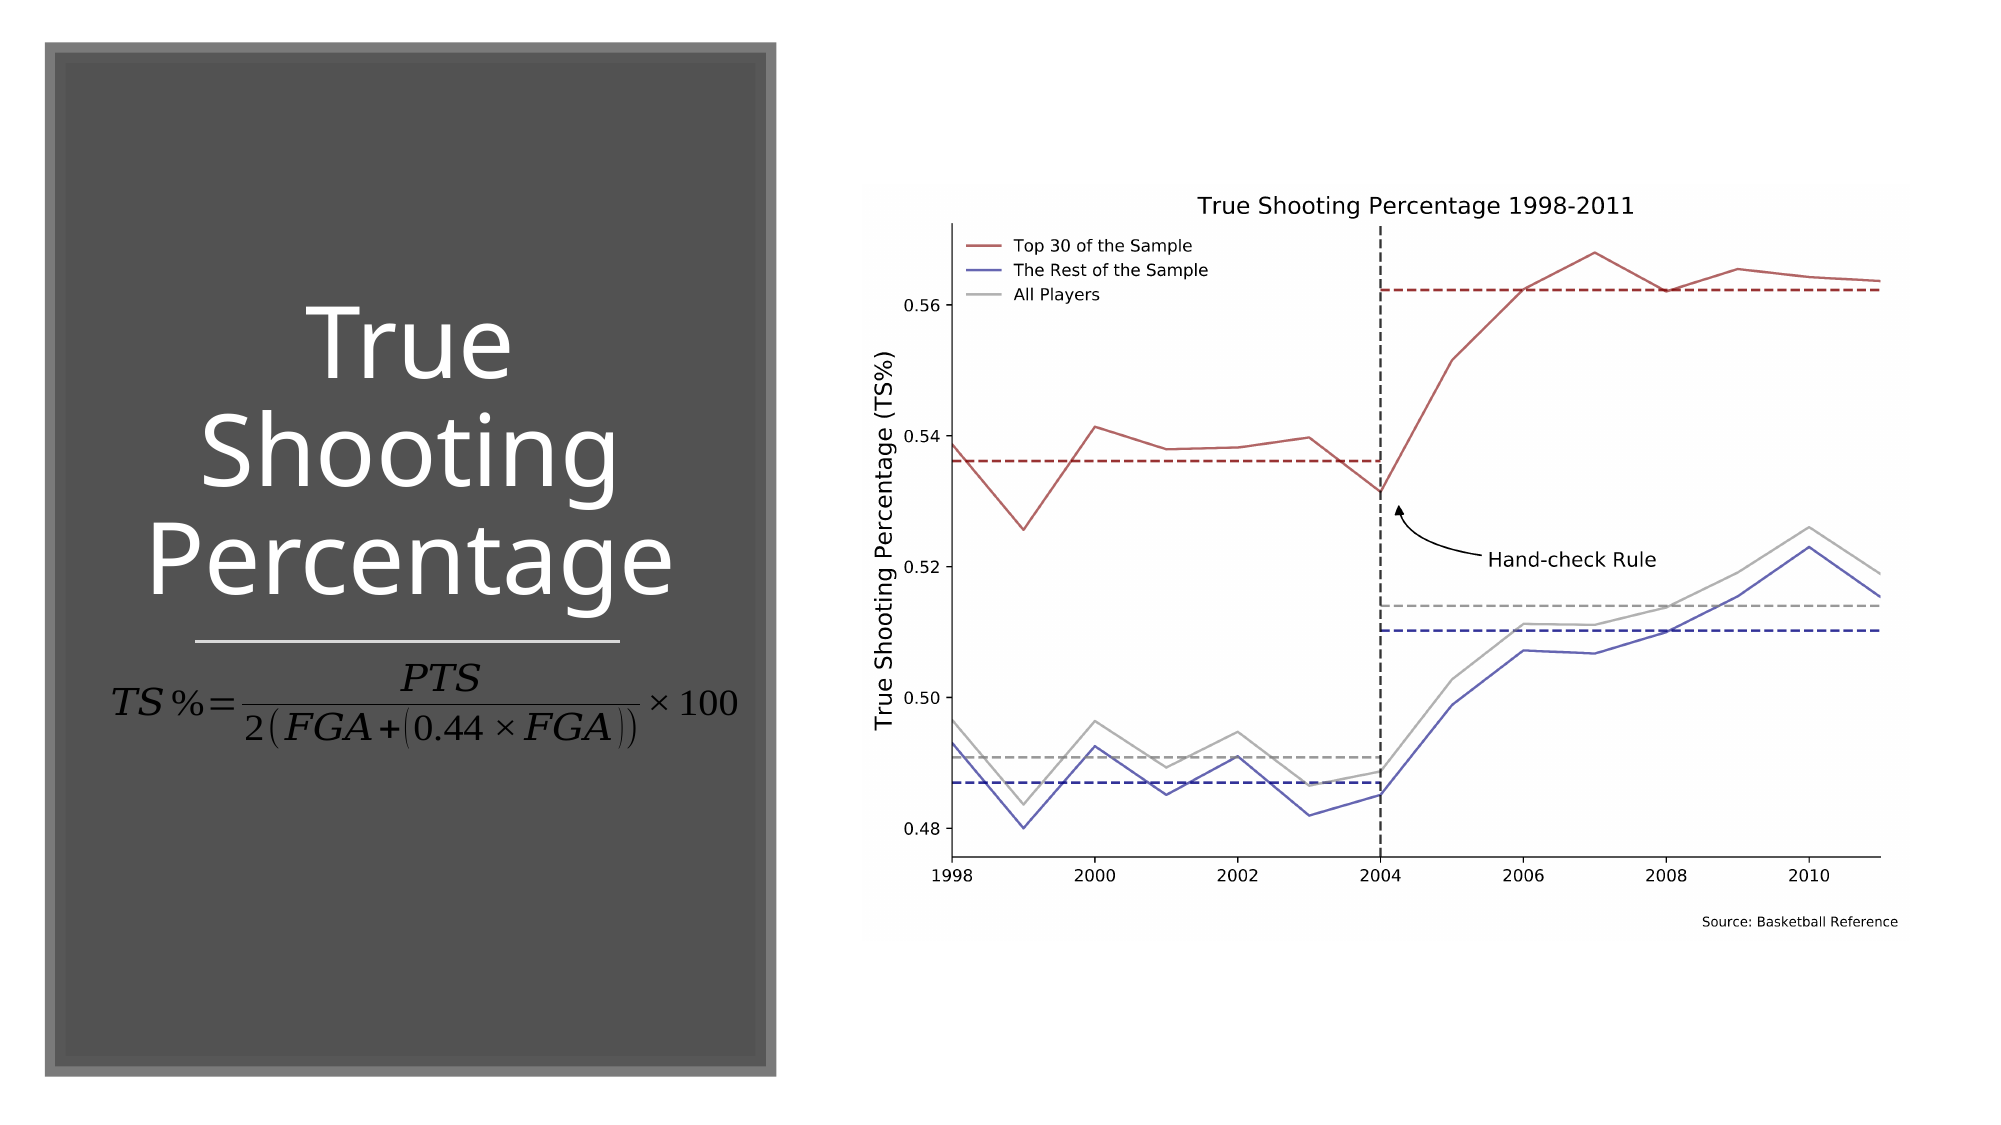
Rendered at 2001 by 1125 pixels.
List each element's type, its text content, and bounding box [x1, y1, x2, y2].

title True Shooting Percentage [110, 149, 711, 624]
text_box [54, 52, 767, 1067]
picture [862, 184, 1910, 941]
